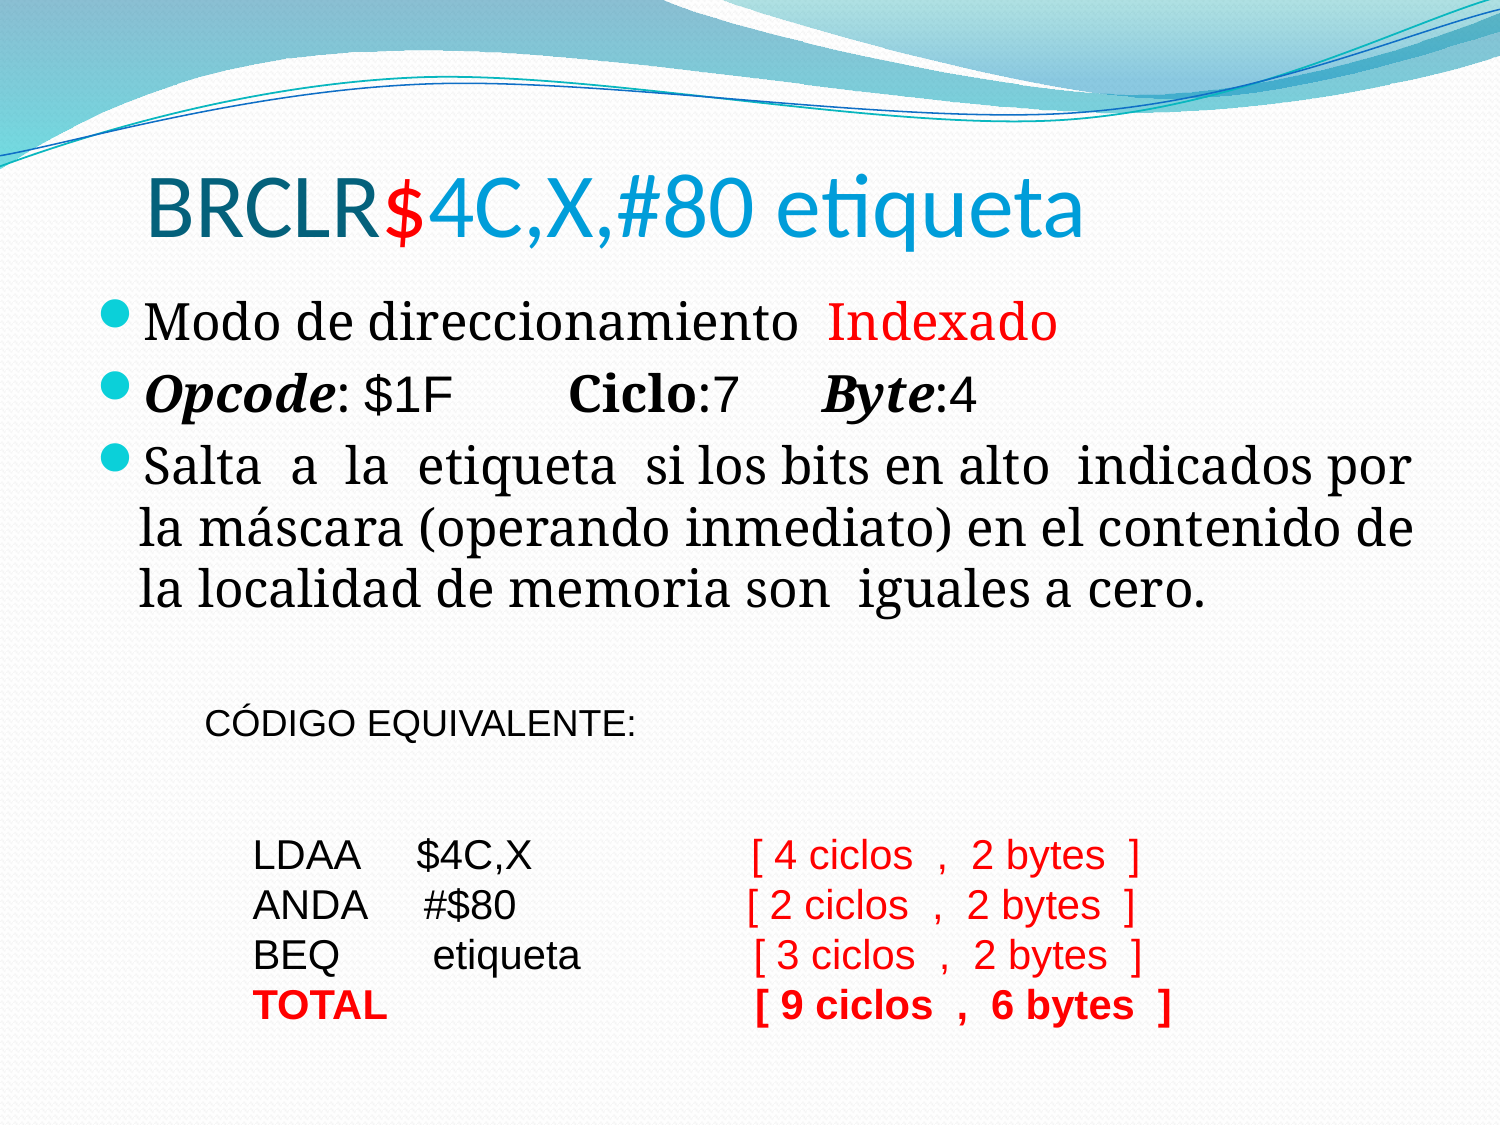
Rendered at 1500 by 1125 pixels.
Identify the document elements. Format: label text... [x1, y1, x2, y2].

title BRCLR$4C,X,#80 etiqueta [0, 46, 1350, 257]
list Modo de direccionamiento Indexado Opcode: $1F Ciclo:7 Byte:4 Salta a la etiqueta si los bits en alto indicados por la máscara (operando inmediato) en el contenido de la localidad de memoria son iguales a cero. [82, 281, 1432, 692]
text_box CÓDIGO EQUIVALENTE: [189, 691, 653, 752]
text_box LDAA $4C,X [ 4 ciclos , 2 bytes ] ANDA #$80 [ 2 ciclos , 2 bytes ] BEQ etiqueta [ 3 ciclos , 2 bytes ] TOTAL [ 9 ciclos , 6 bytes ] [237, 820, 1280, 1036]
